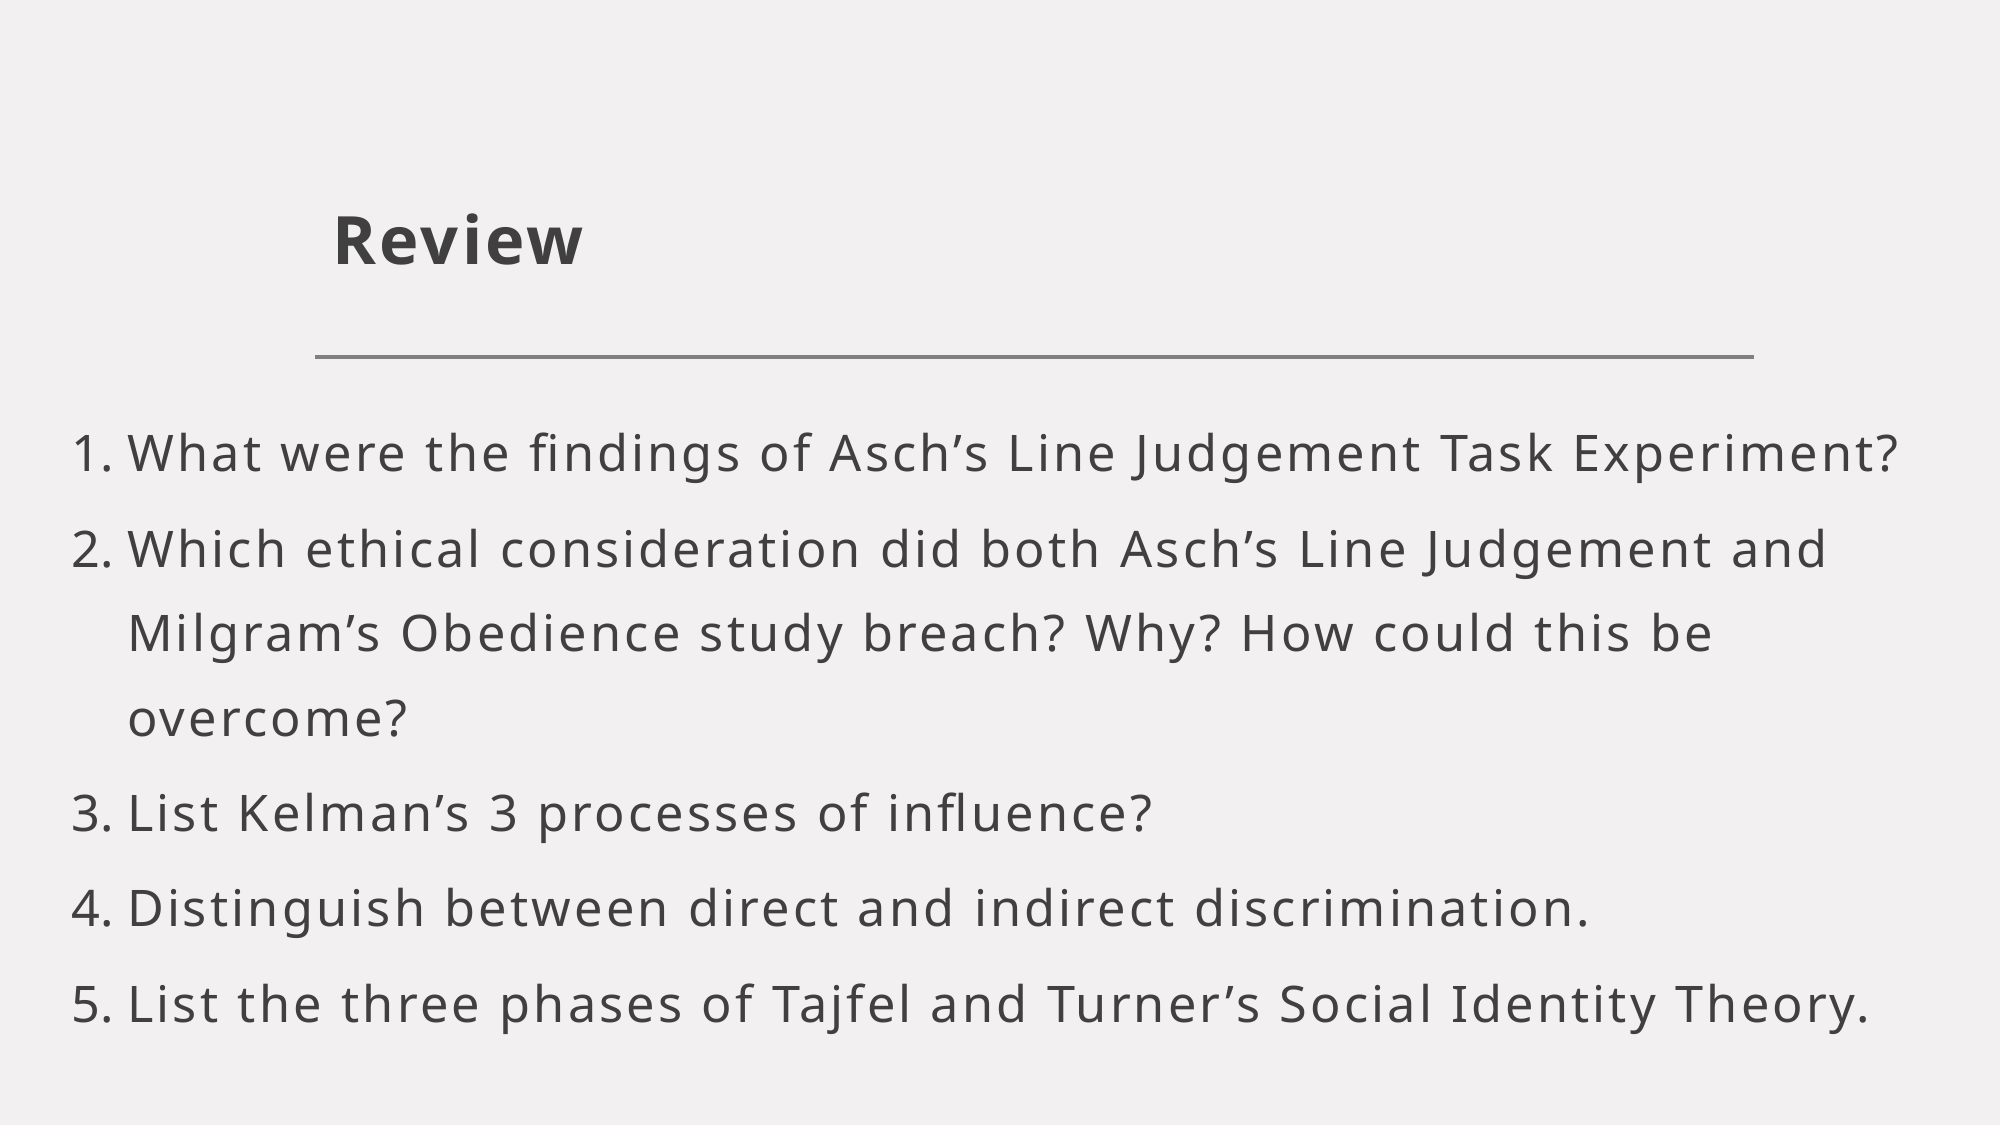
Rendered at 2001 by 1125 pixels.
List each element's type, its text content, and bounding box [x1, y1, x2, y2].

list What were the findings of Asch’s Line Judgement Task Experiment? Which ethical consideration did both Asch’s Line Judgement and Milgram’s Obedience study breach? Why? How could this be overcome? List Kelman’s 3 processes of influence? Distinguish between direct and indirect discrimination. List the three phases of Tajfel and Turner’s Social Identity Theory. [53, 379, 1972, 1110]
title Review [315, 72, 1754, 294]
